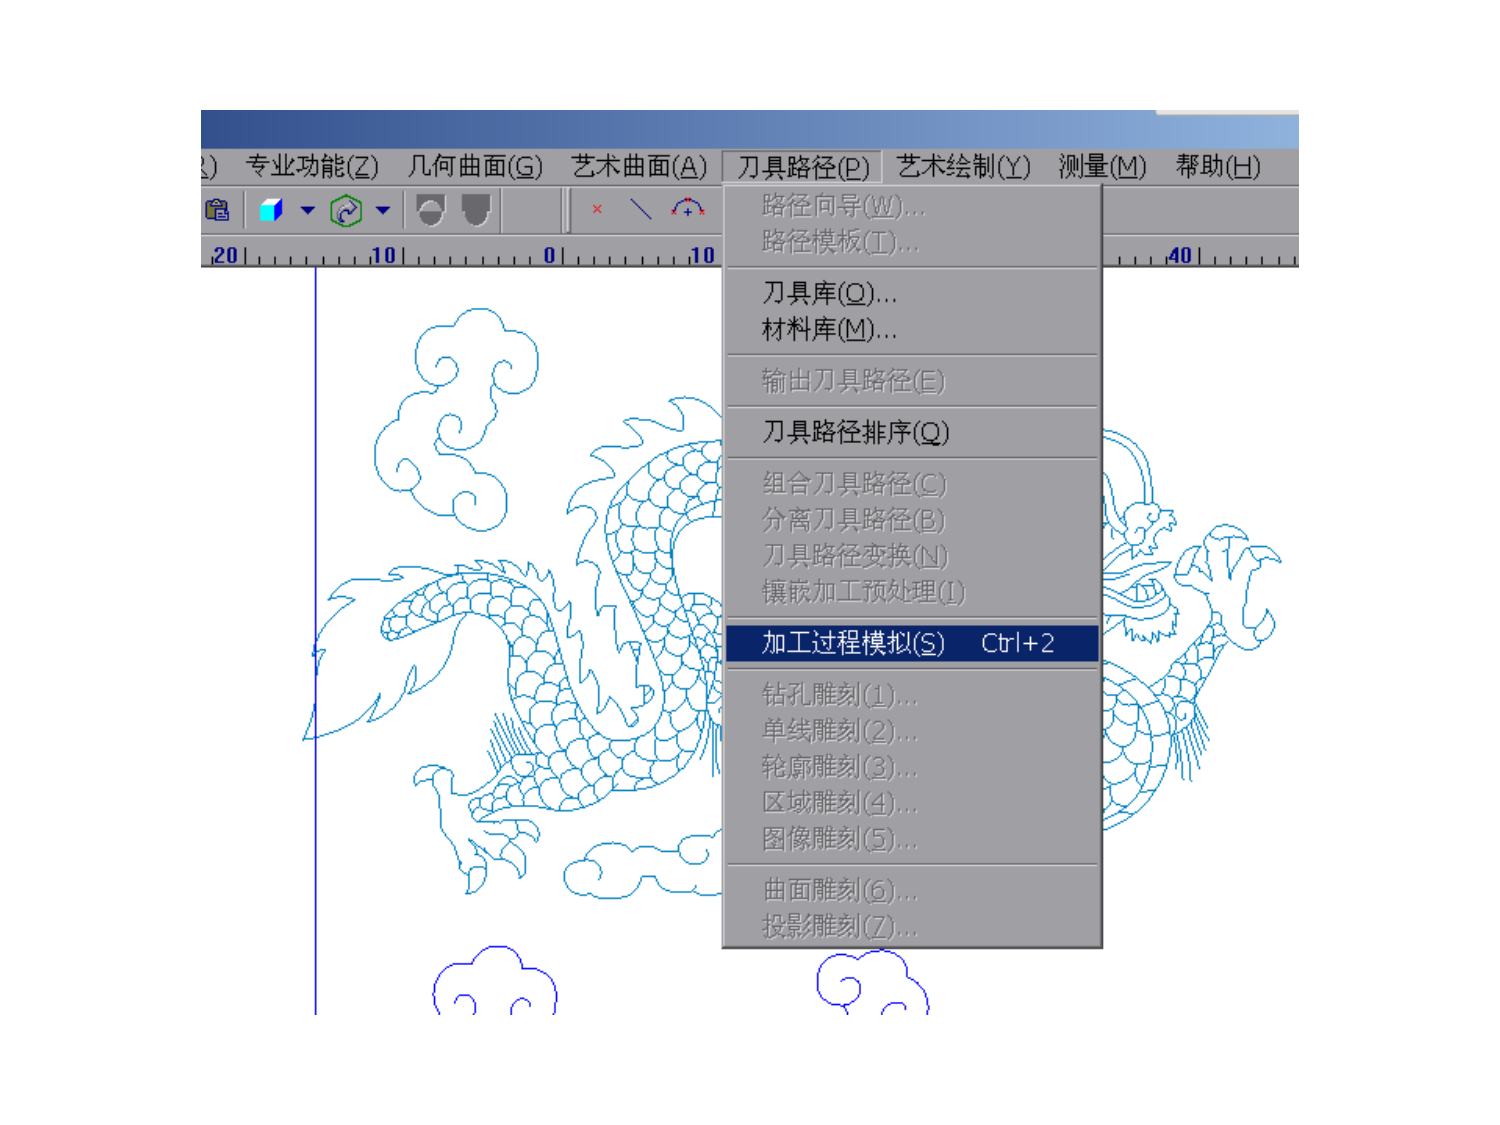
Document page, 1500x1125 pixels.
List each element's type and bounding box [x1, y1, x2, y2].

picture [201, 109, 1299, 1016]
